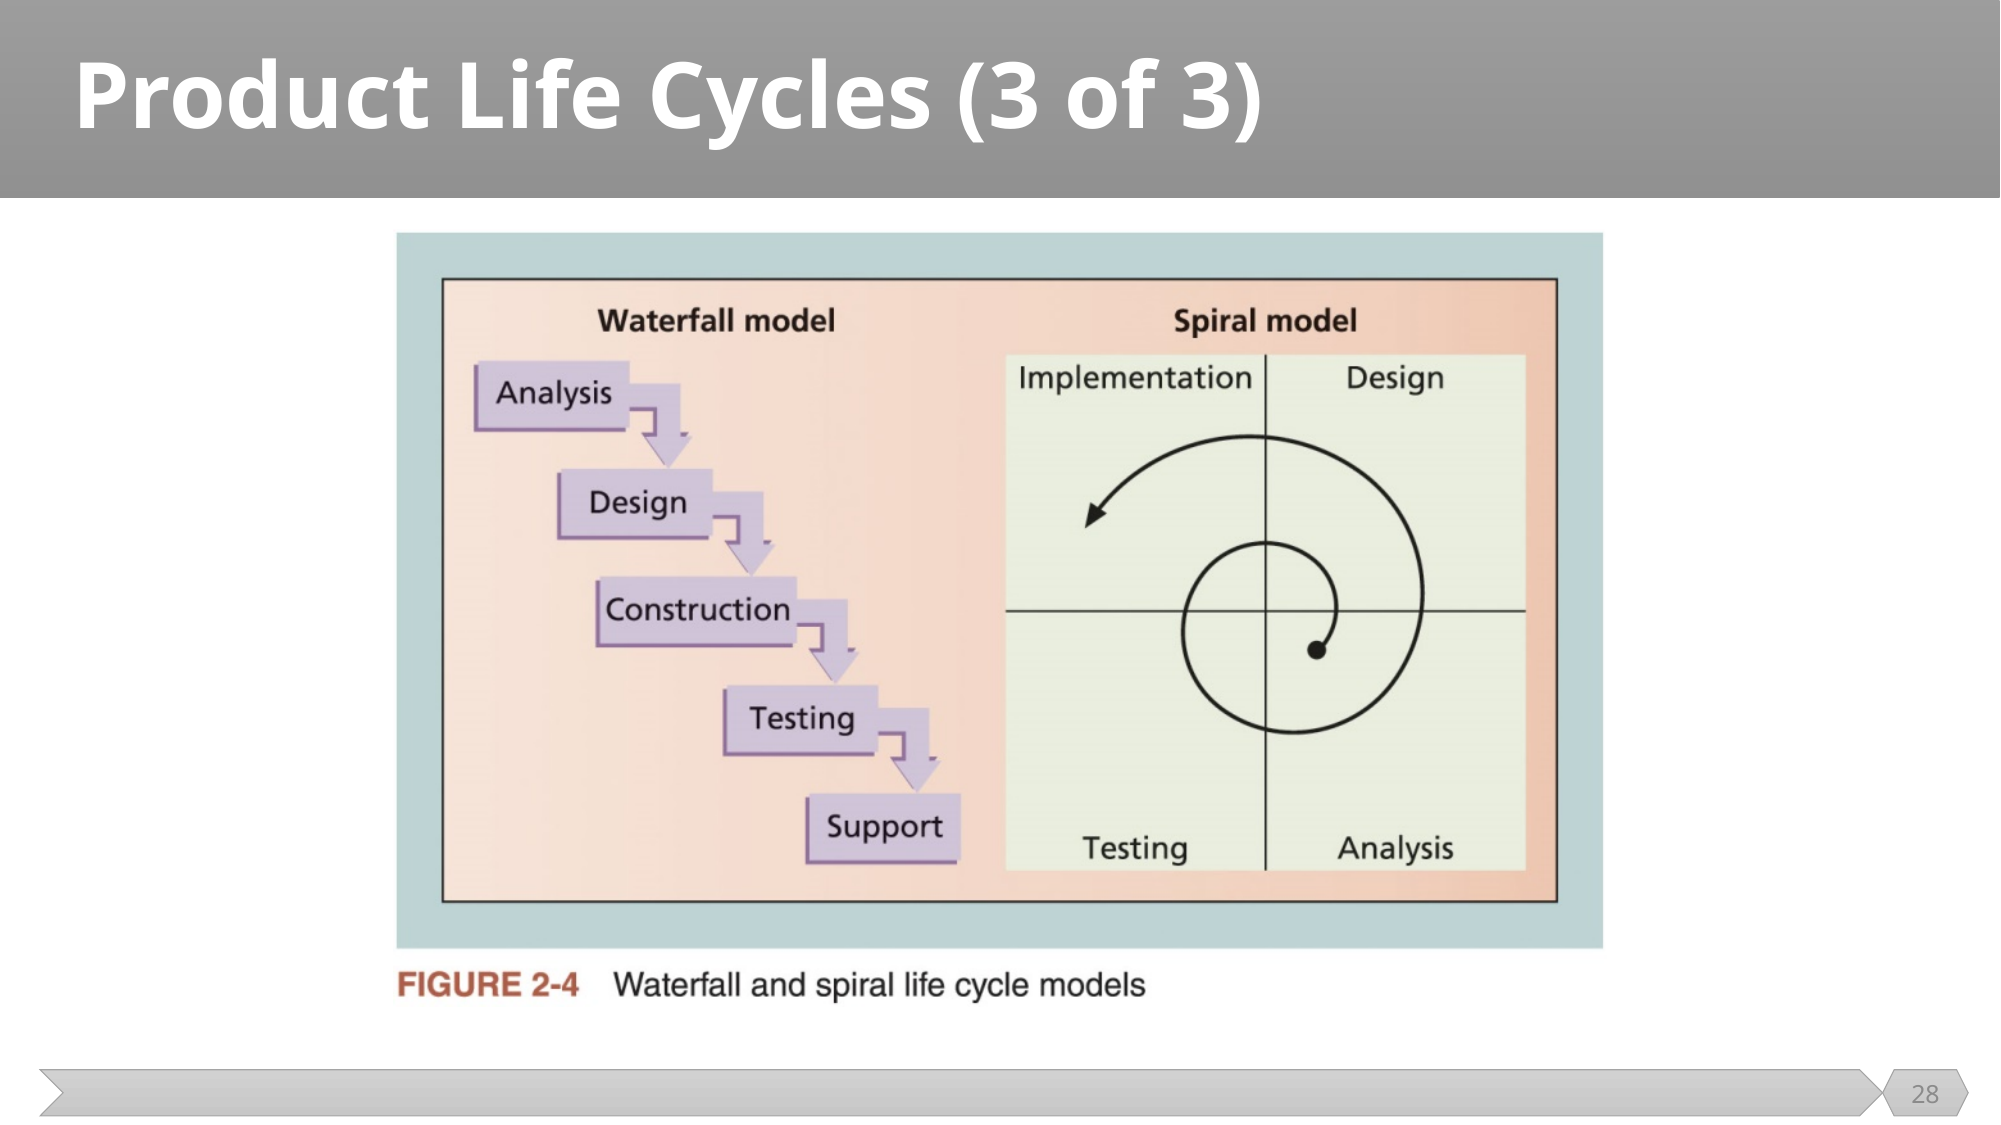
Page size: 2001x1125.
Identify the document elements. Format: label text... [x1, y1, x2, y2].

slide_number 28 [1882, 1065, 1969, 1125]
title Product Life Cycles (3 of 3) [56, 0, 1969, 199]
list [393, 229, 1607, 1007]
